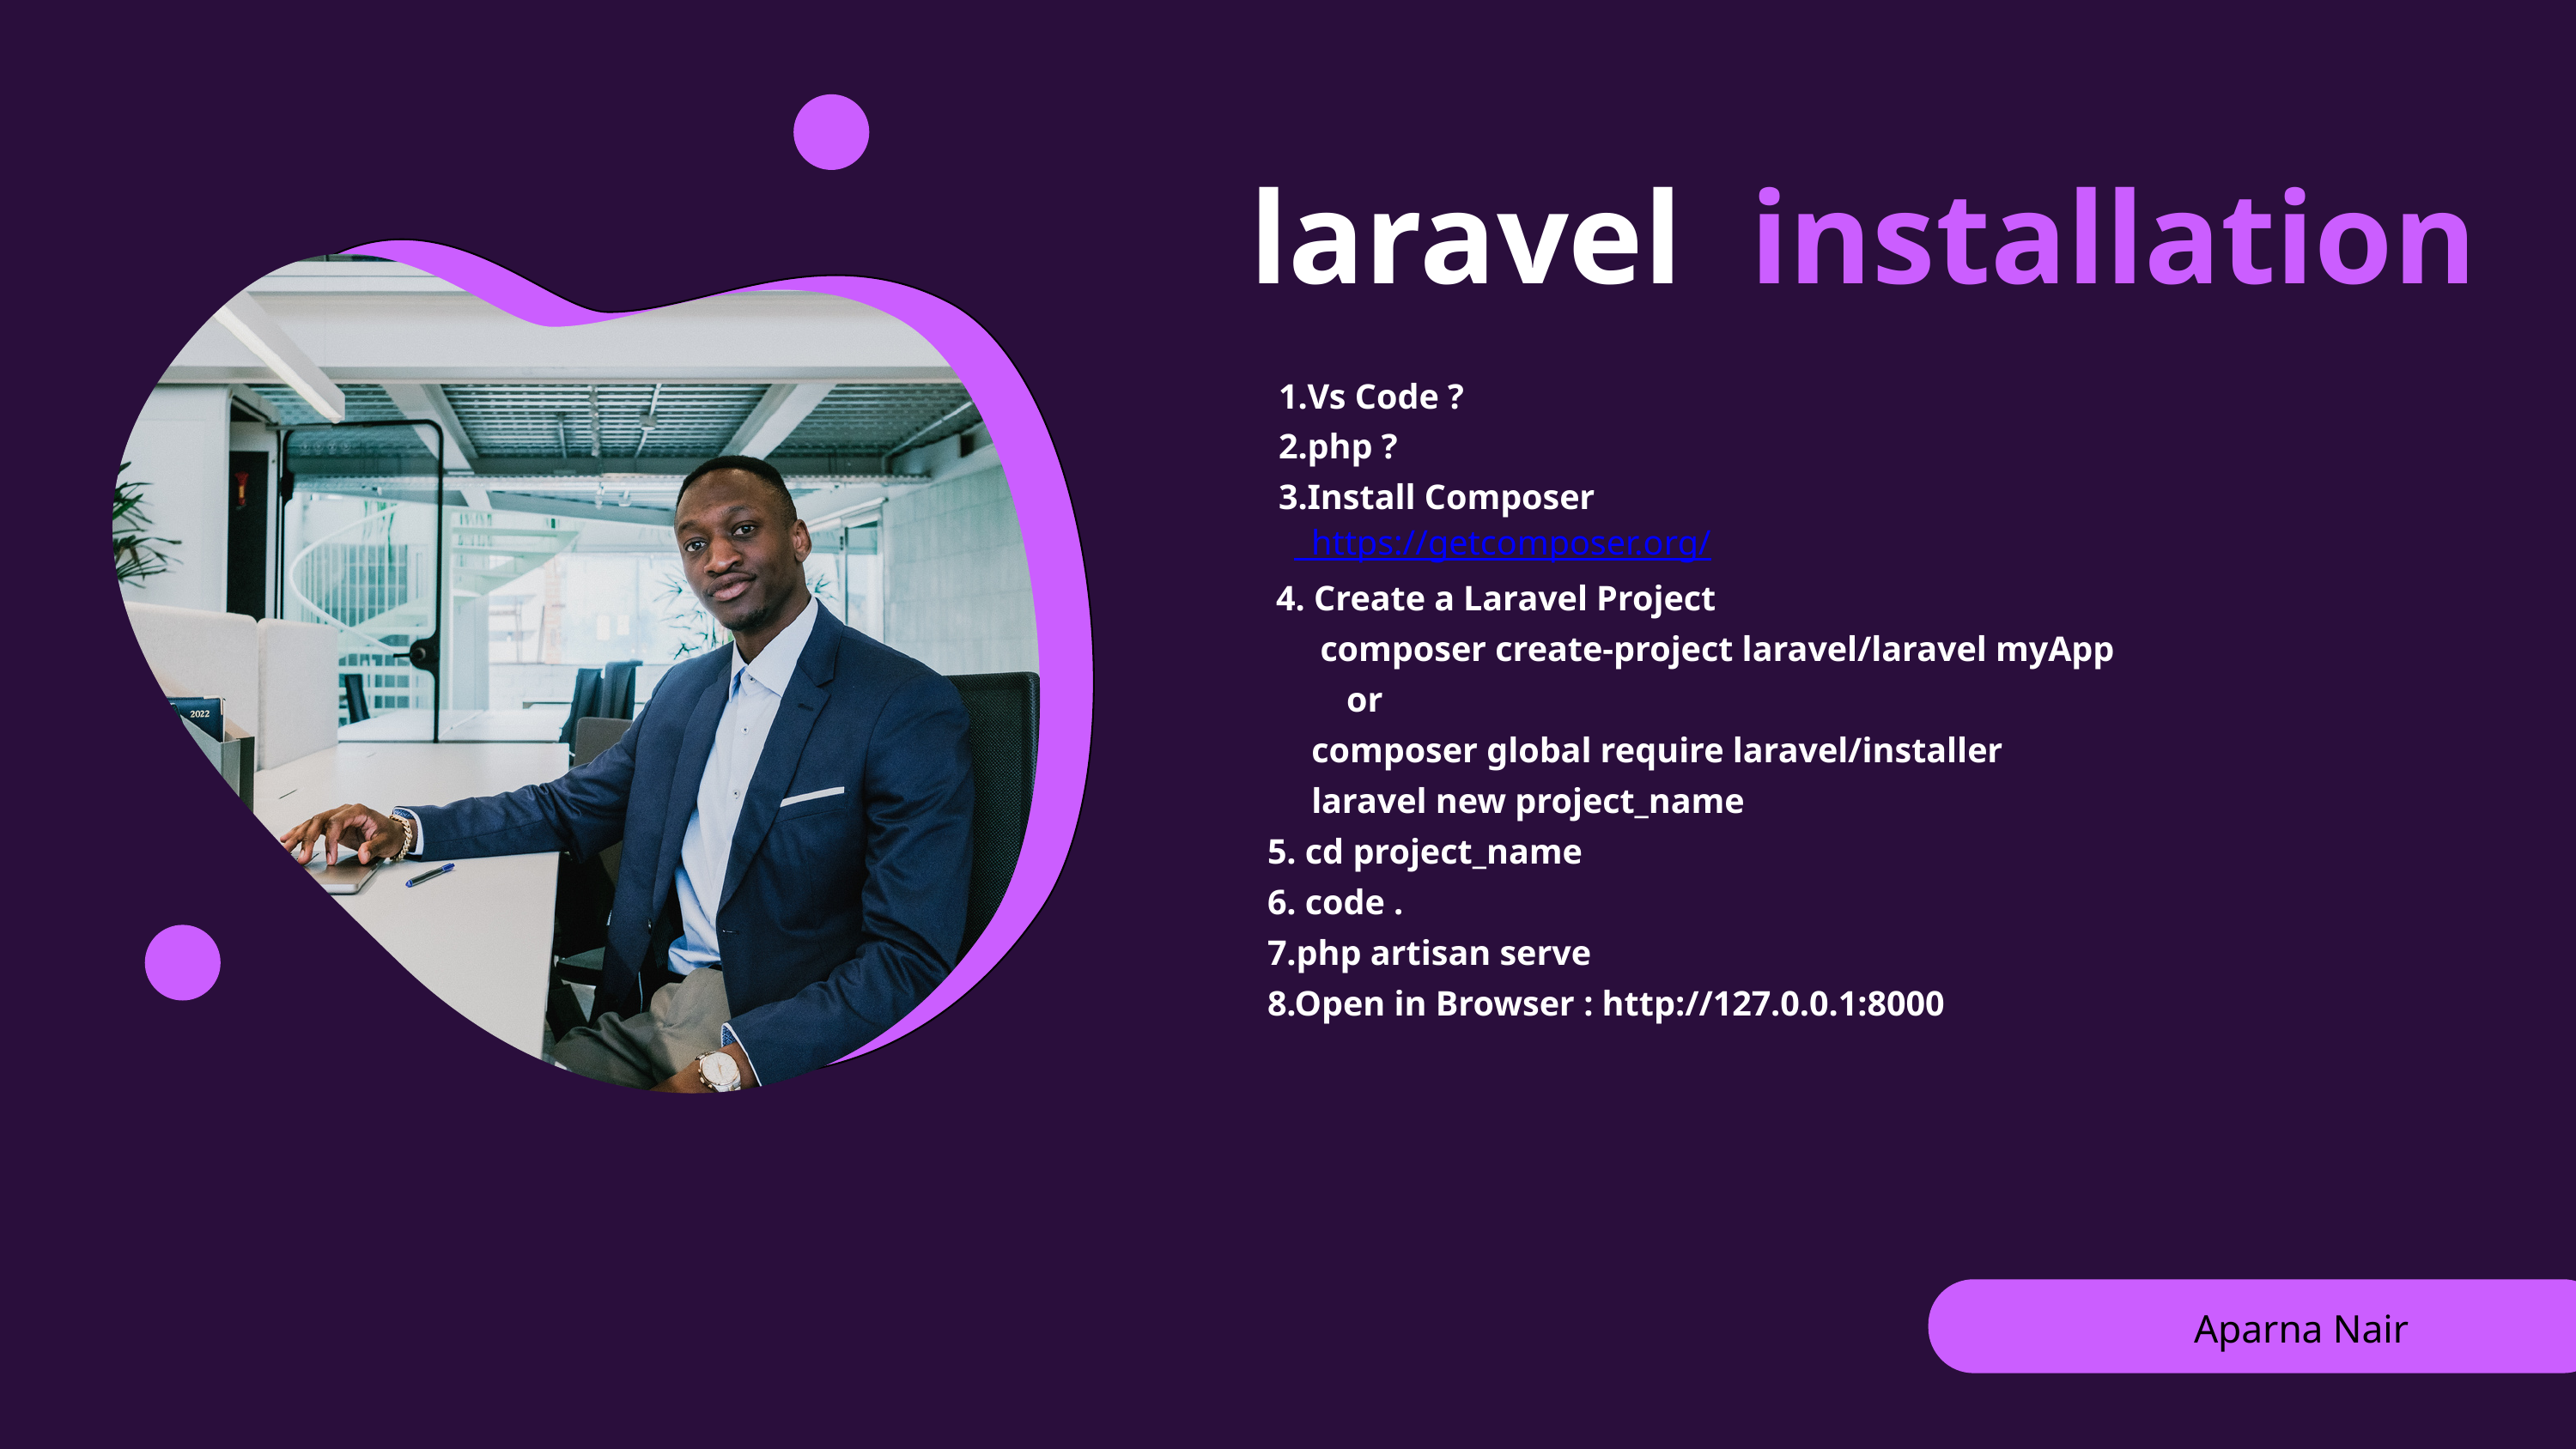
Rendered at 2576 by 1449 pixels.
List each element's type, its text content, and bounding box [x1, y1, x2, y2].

text_box Vs Code ? php ? Install Composer https://getcomposer.org/ 4. Create a Laravel Project composer create-project laravel/laravel myApp or composer global require laravel/installer laravel new project_name 5. cd project_name 6. code . 7.php artisan serve 8.Open in Browser : http://127.0.0.1:8000 [1249, 365, 2372, 1074]
text_box installation [1750, 166, 2576, 310]
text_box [169, 239, 1095, 1076]
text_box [1928, 1278, 2576, 1373]
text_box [793, 94, 870, 171]
text_box laravel [1249, 166, 1750, 310]
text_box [112, 253, 1041, 1094]
